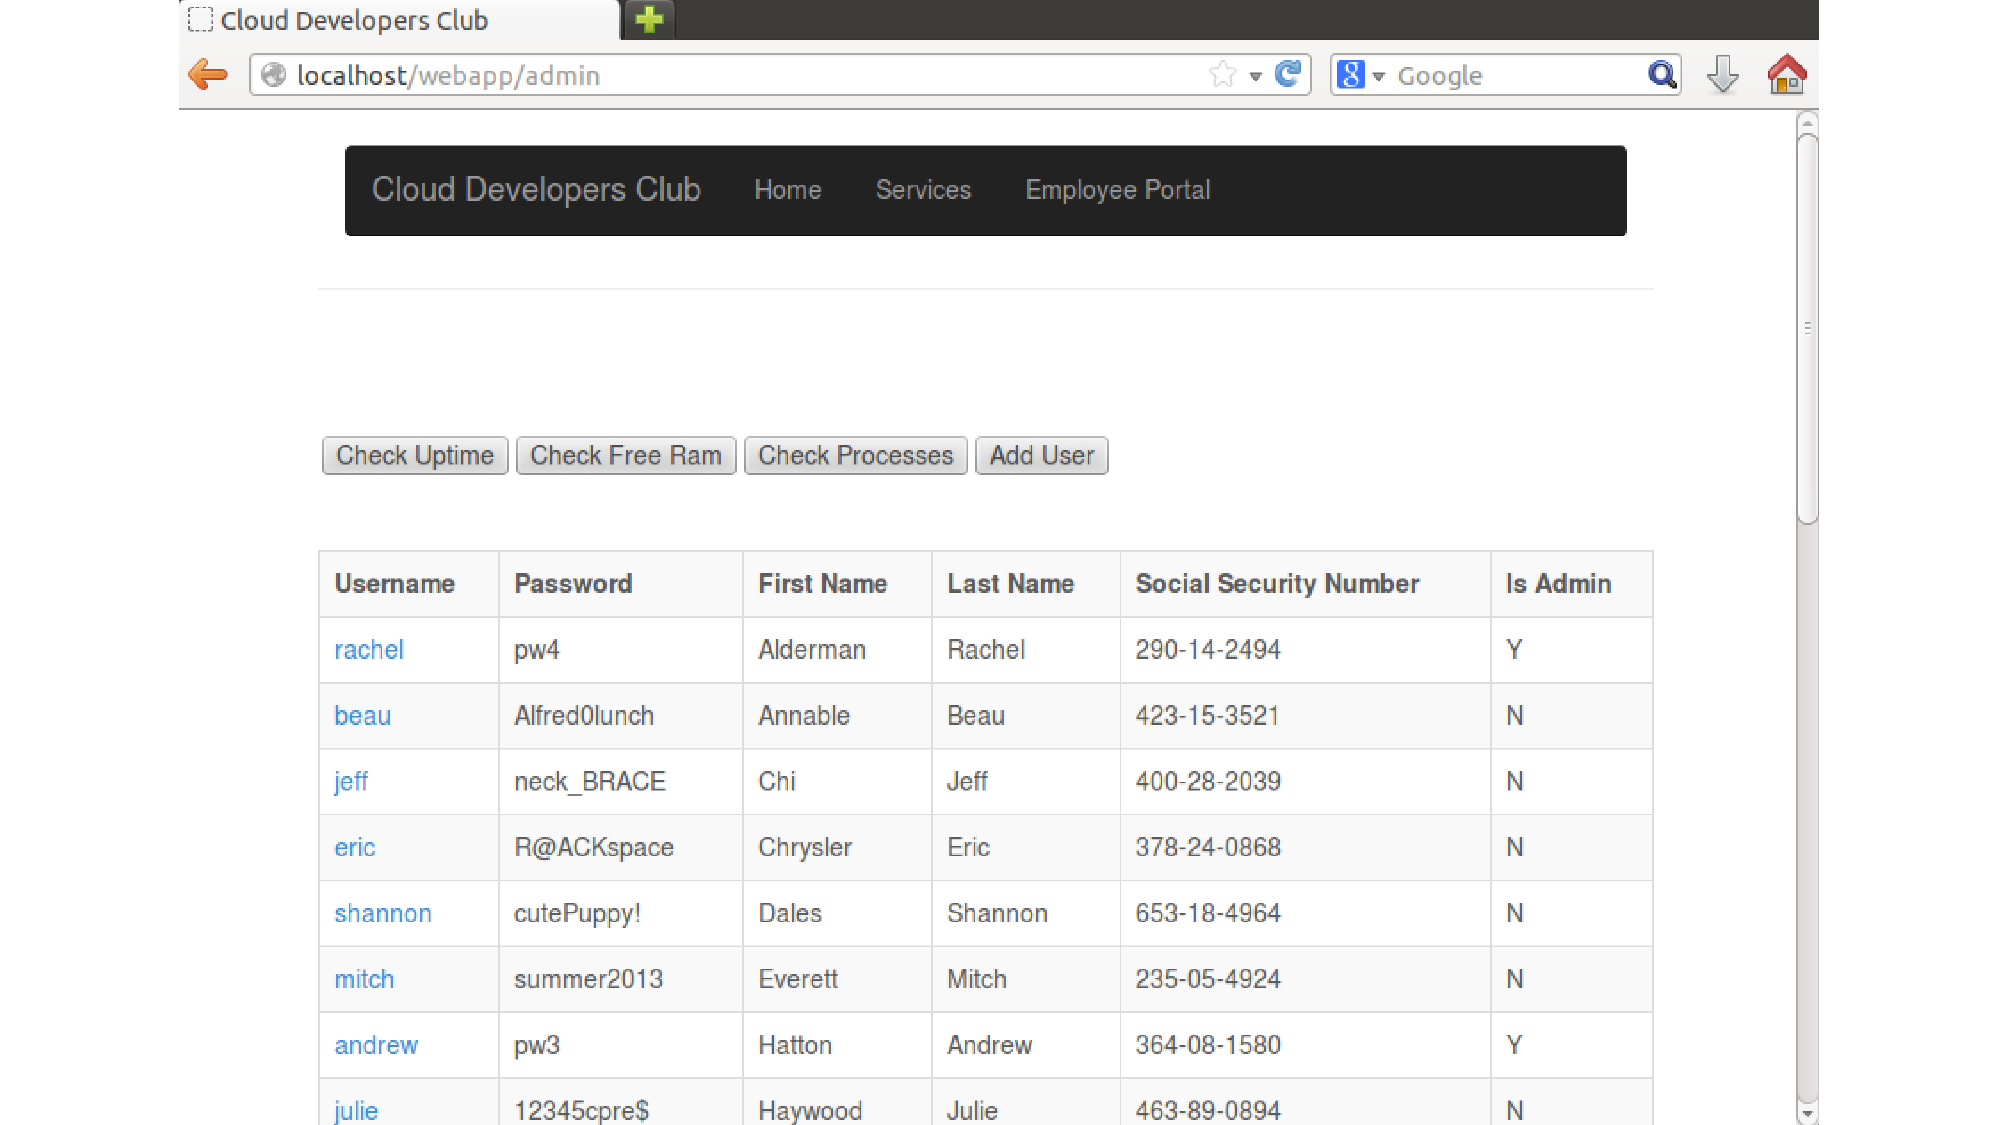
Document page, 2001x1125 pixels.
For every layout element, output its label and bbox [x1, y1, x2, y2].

picture [179, 0, 1819, 1125]
